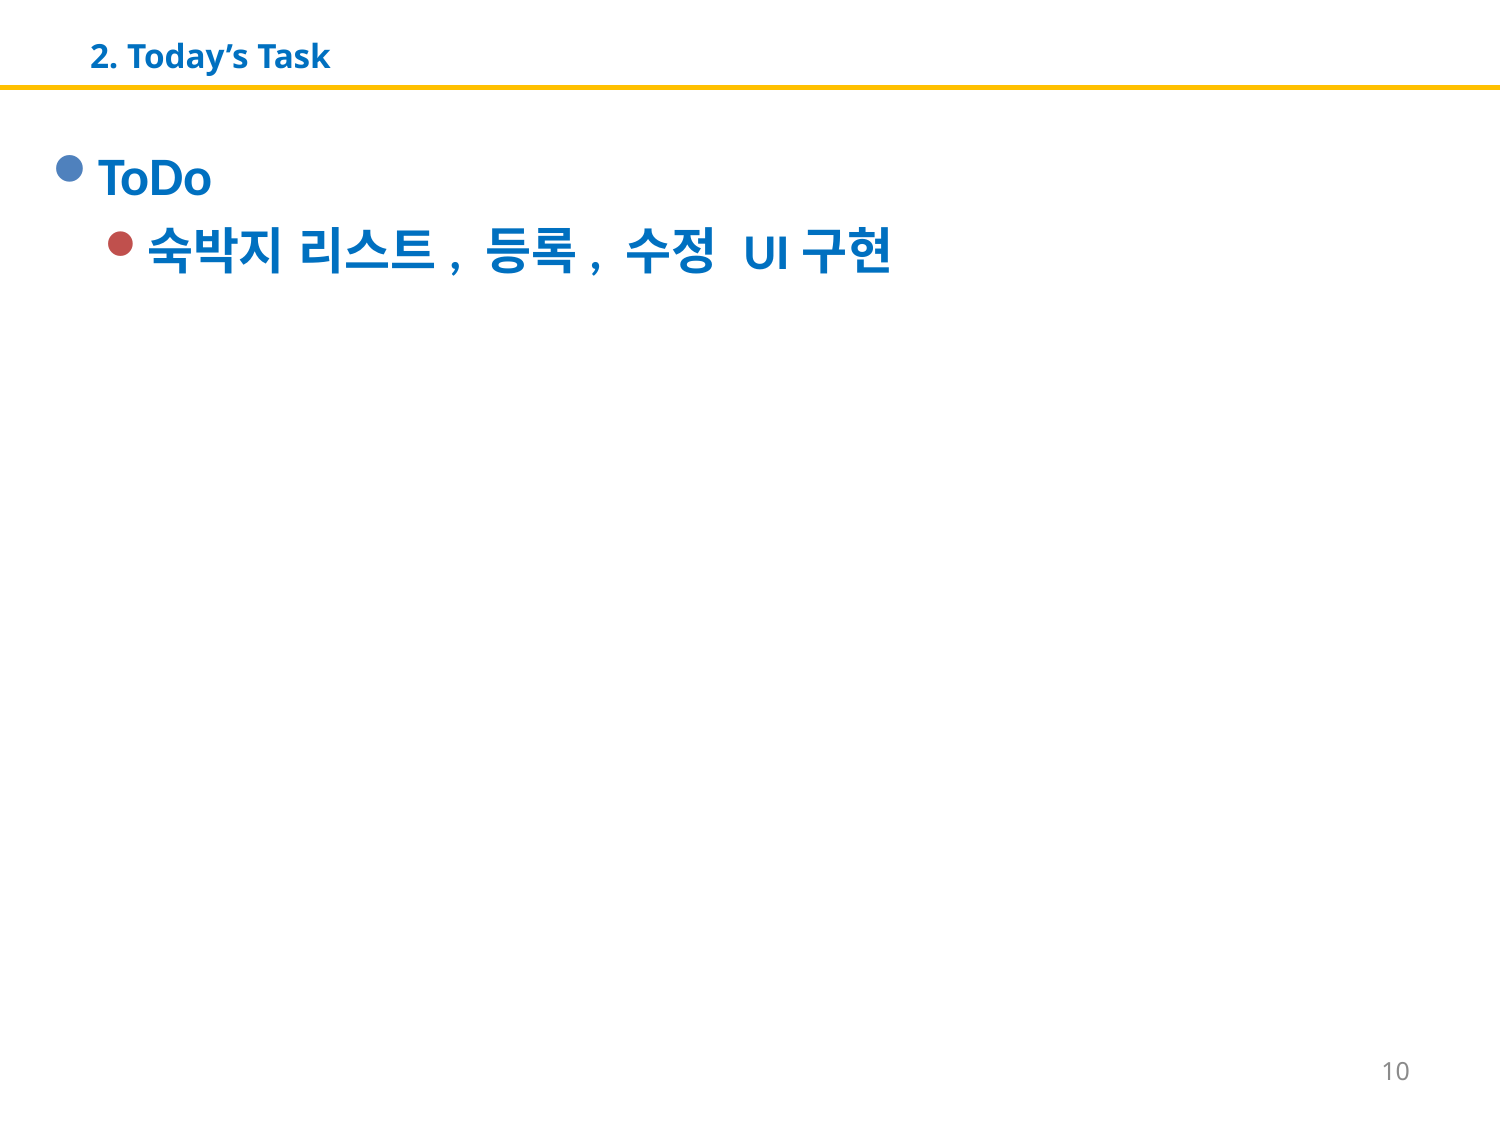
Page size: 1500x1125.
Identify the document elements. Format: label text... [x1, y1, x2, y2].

slide_number 10 [1074, 1060, 1425, 1103]
title 2. Today’s Task [75, 19, 1425, 91]
text_box ToDo 숙박지 리스트, 등록, 수정 UI구현 [37, 134, 1463, 1060]
